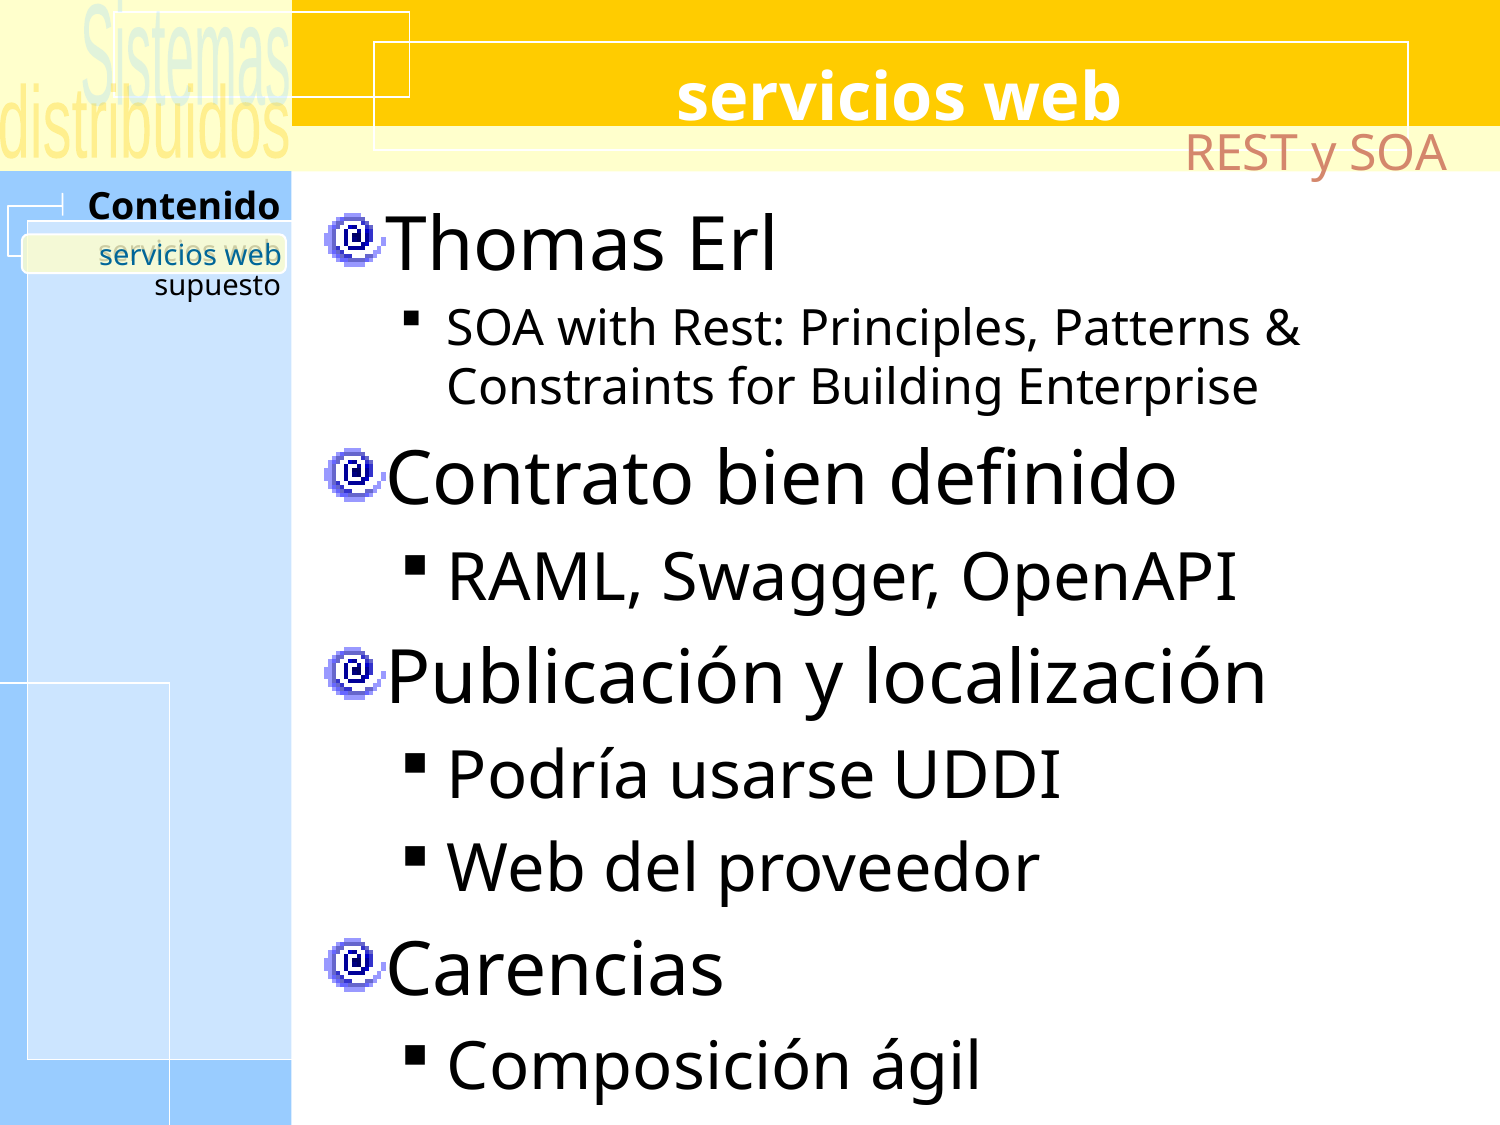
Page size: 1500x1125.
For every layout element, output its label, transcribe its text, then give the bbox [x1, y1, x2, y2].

picture [324, 448, 386, 502]
text_box REST y SOA [292, 113, 1462, 199]
list Thomas Erl SOA with Rest: Principles, Patterns & Constraints for Building Enterprise Contrato bien definido RAML, Swagger, OpenAPI Publicación y localización Podría usarse UDDI Web del proveedor Carencias Composición ágil [309, 187, 1500, 1113]
title servicios web [311, 33, 1488, 153]
picture [324, 213, 386, 267]
picture [324, 647, 386, 700]
picture [324, 938, 386, 992]
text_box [8, 205, 298, 280]
